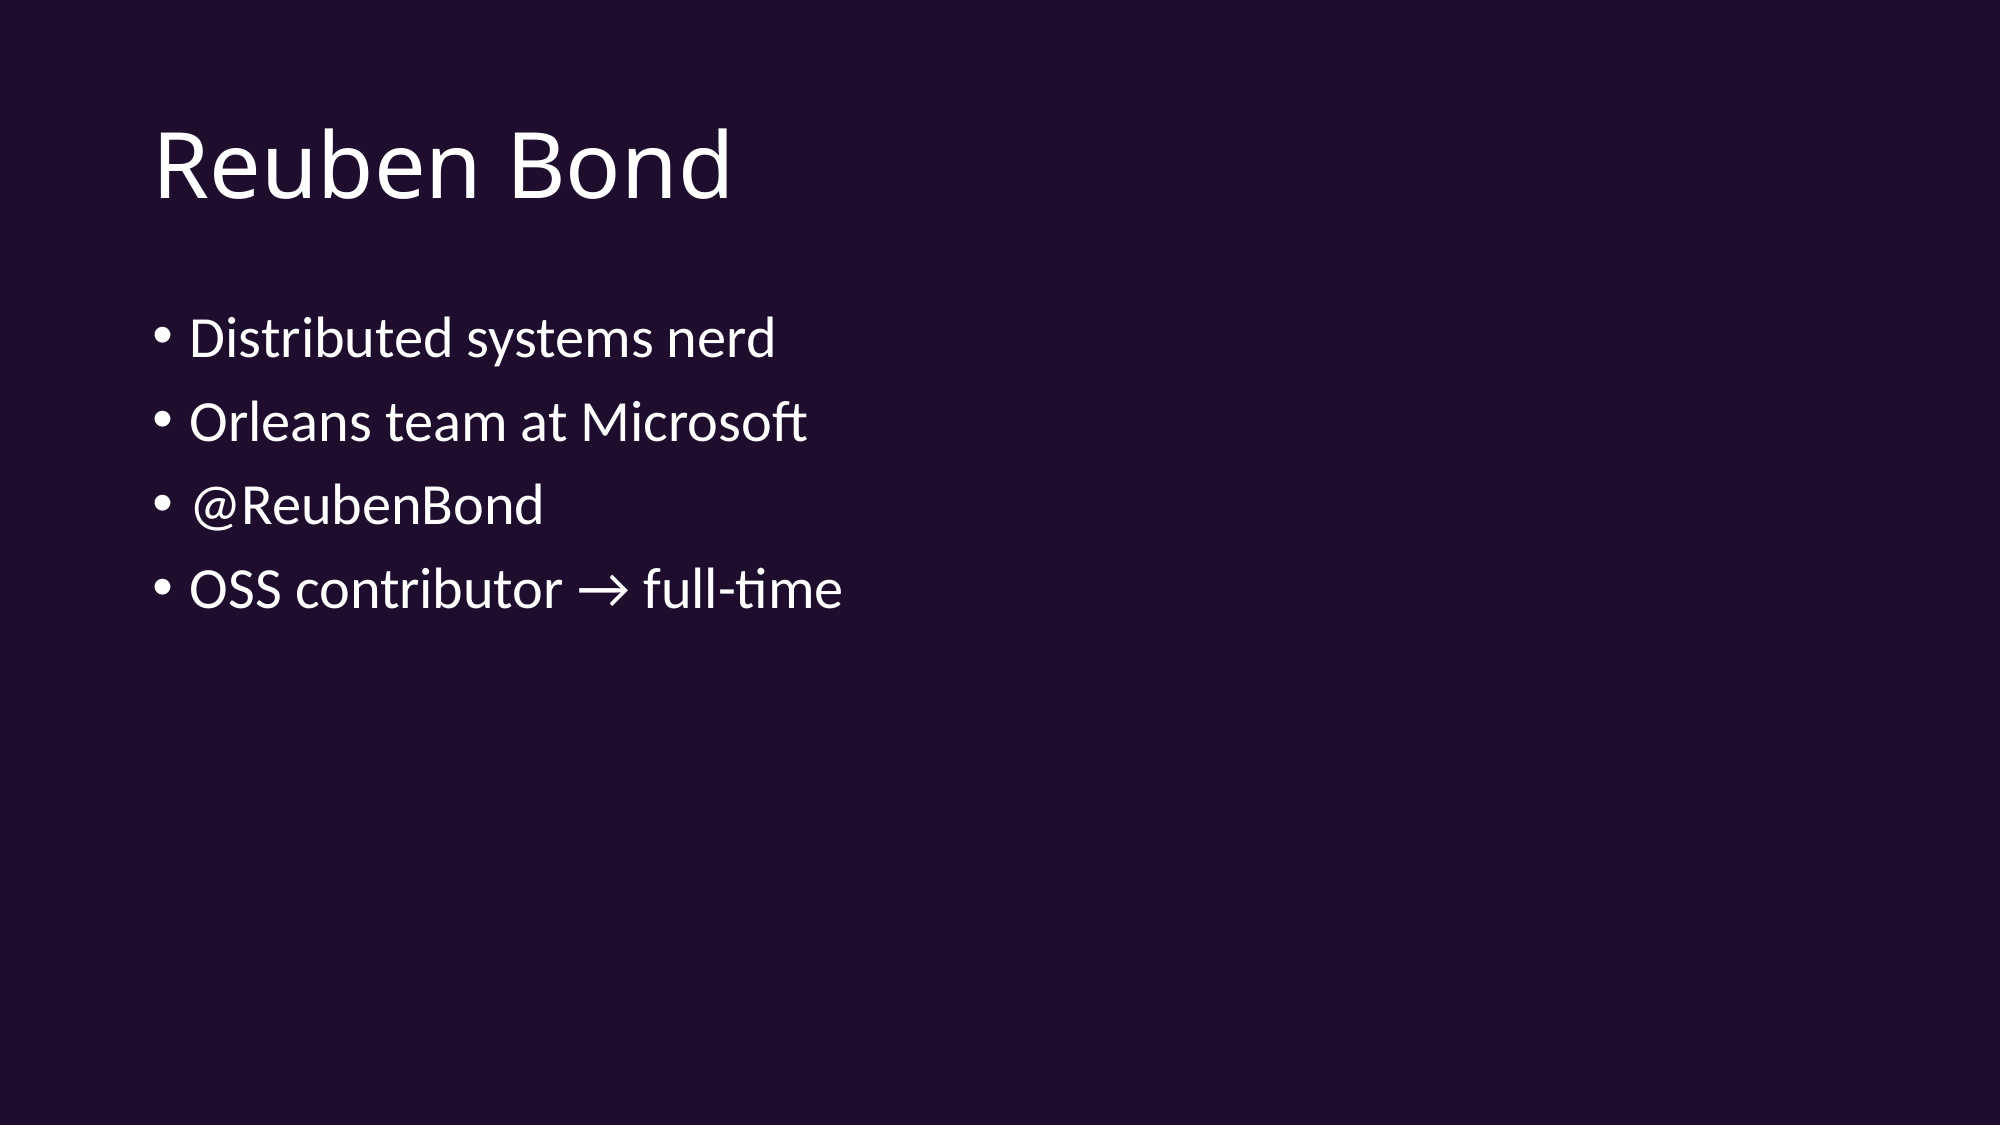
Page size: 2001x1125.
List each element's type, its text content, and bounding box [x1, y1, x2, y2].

list Distributed systems nerd Orleans team at Microsoft @ReubenBond OSS contributor → full-time [137, 299, 1863, 1014]
title Reuben Bond [137, 59, 1863, 278]
